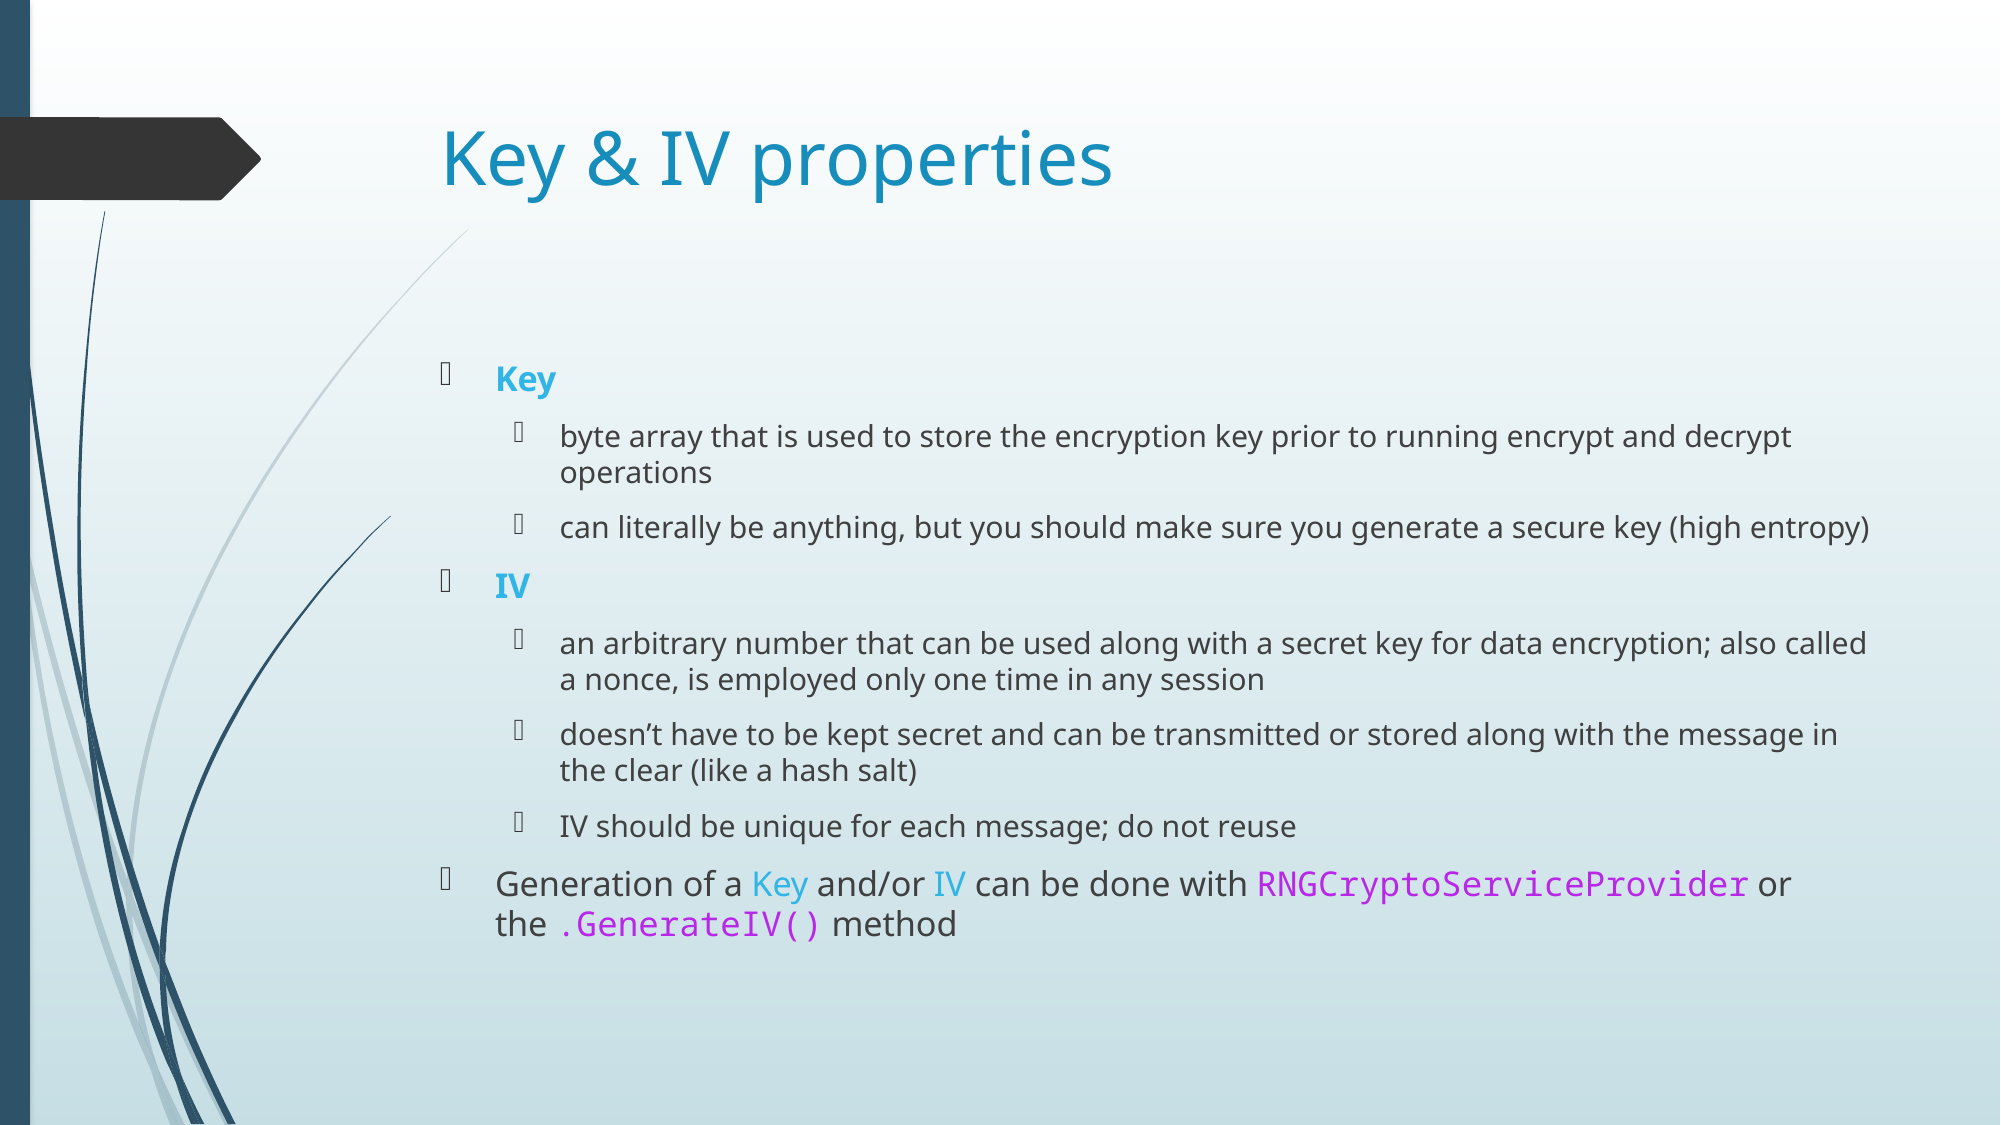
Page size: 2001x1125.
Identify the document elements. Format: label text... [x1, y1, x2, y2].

title Key & IV properties [425, 102, 1888, 313]
list Key byte array that is used to store the encryption key prior to running encrypt and decrypt operations can literally be anything, but you should make sure you generate a secure key (high entropy) IV an arbitrary number that can be used along with a secret key for data encryption; also called a nonce, is employed only one time in any session doesn’t have to be kept secret and can be transmitted or stored along with the message in the clear (like a hash salt) IV should be unique for each message; do not reuse Generation of a Key and/or IV can be done with RNGCryptoServiceProvider or the .GenerateIV() method [424, 350, 1888, 970]
